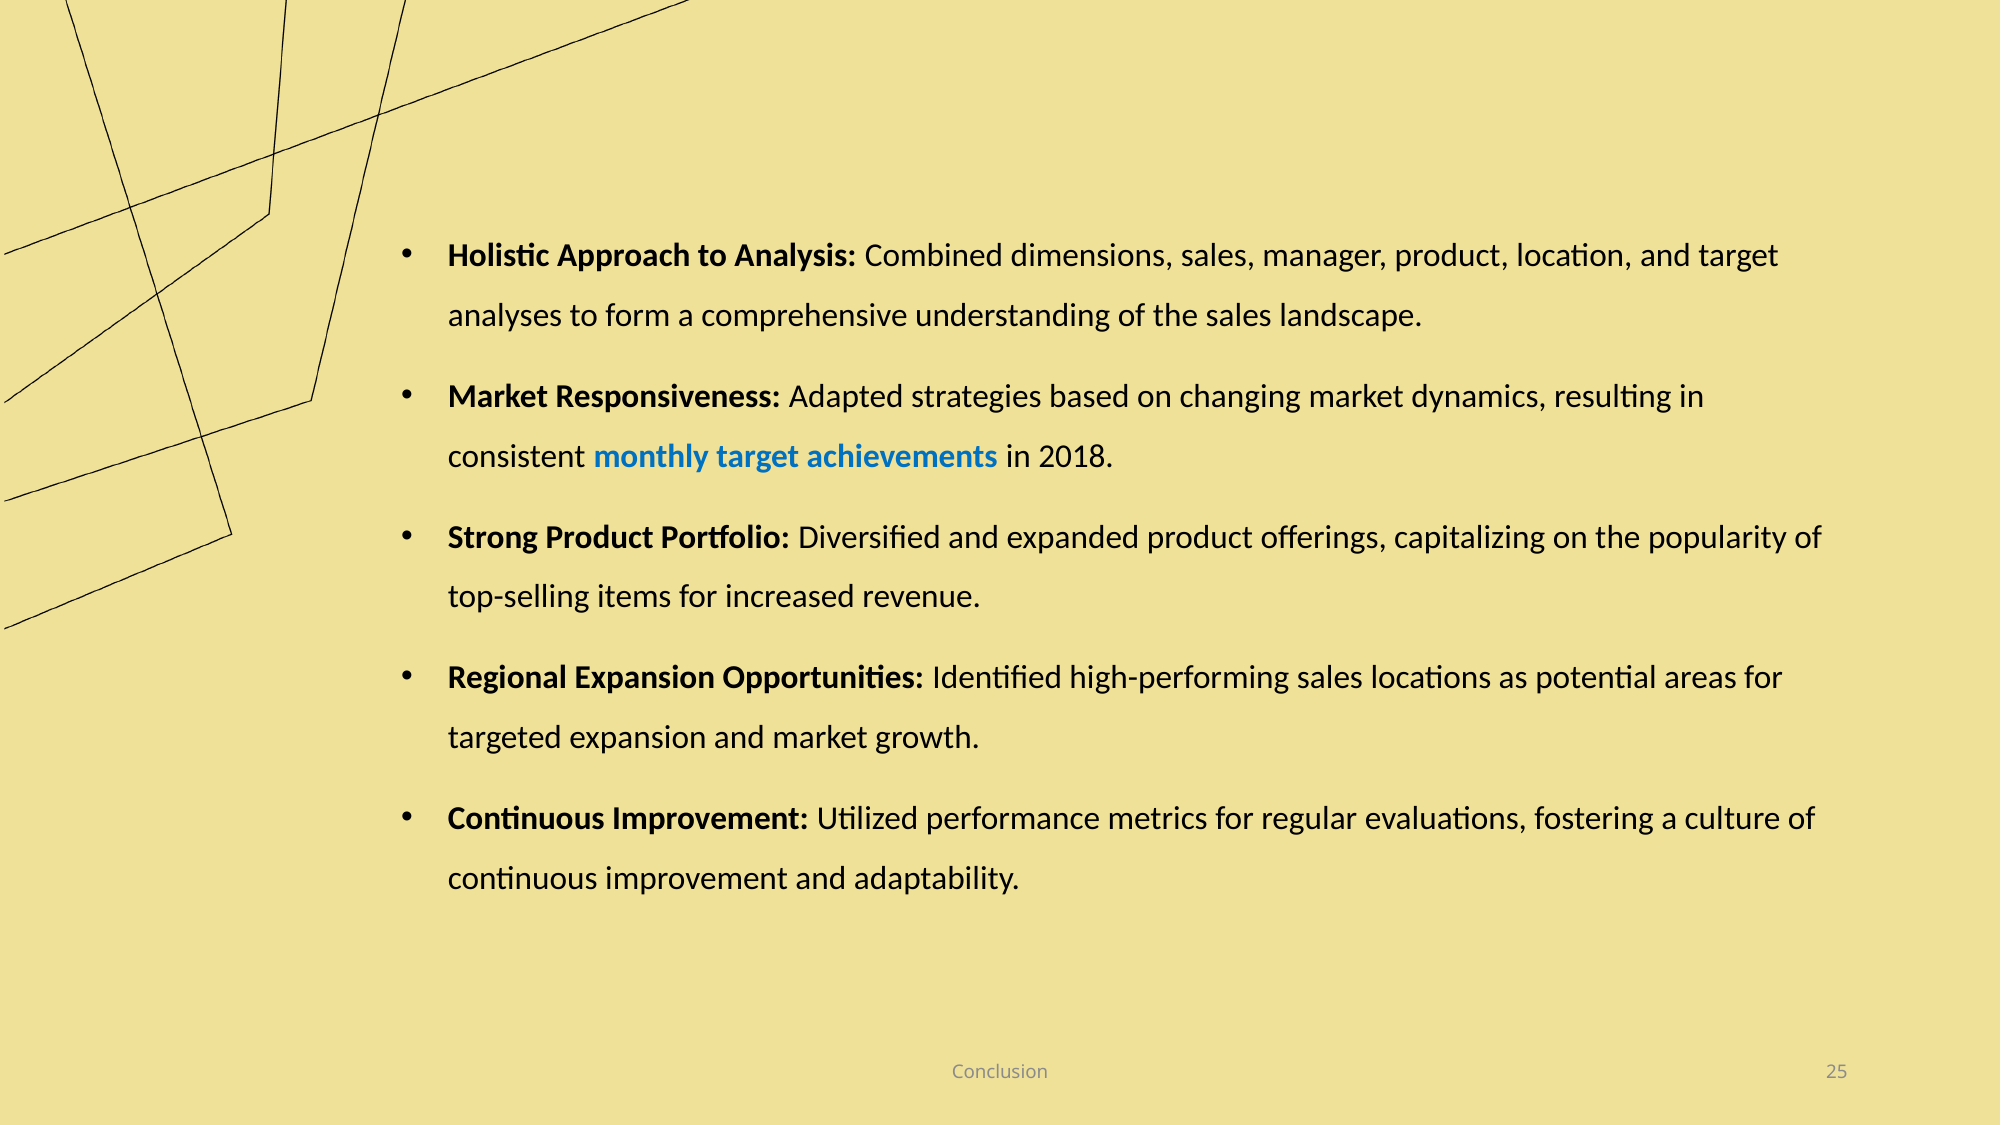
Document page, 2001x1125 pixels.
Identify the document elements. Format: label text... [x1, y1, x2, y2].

footer Conclusion [662, 1042, 1338, 1103]
slide_number 25 [1412, 1042, 1863, 1103]
list Holistic Approach to Analysis: Combined dimensions, sales, manager, product, location, and target analyses to form a comprehensive understanding of the sales landscape. Market Responsiveness: Adapted strategies based on changing market dynamics, resulting in consistent monthly target achievements in 2018. Strong Product Portfolio: Diversified and expanded product offerings, capitalizing on the popularity of top-selling items for increased revenue. Regional Expansion Opportunities: Identified high-performing sales locations as potential areas for targeted expansion and market growth. Continuous Improvement: Utilized performance metrics for regular evaluations, fostering a culture of continuous improvement and adaptability. [386, 206, 1863, 919]
picture [4, 0, 721, 642]
